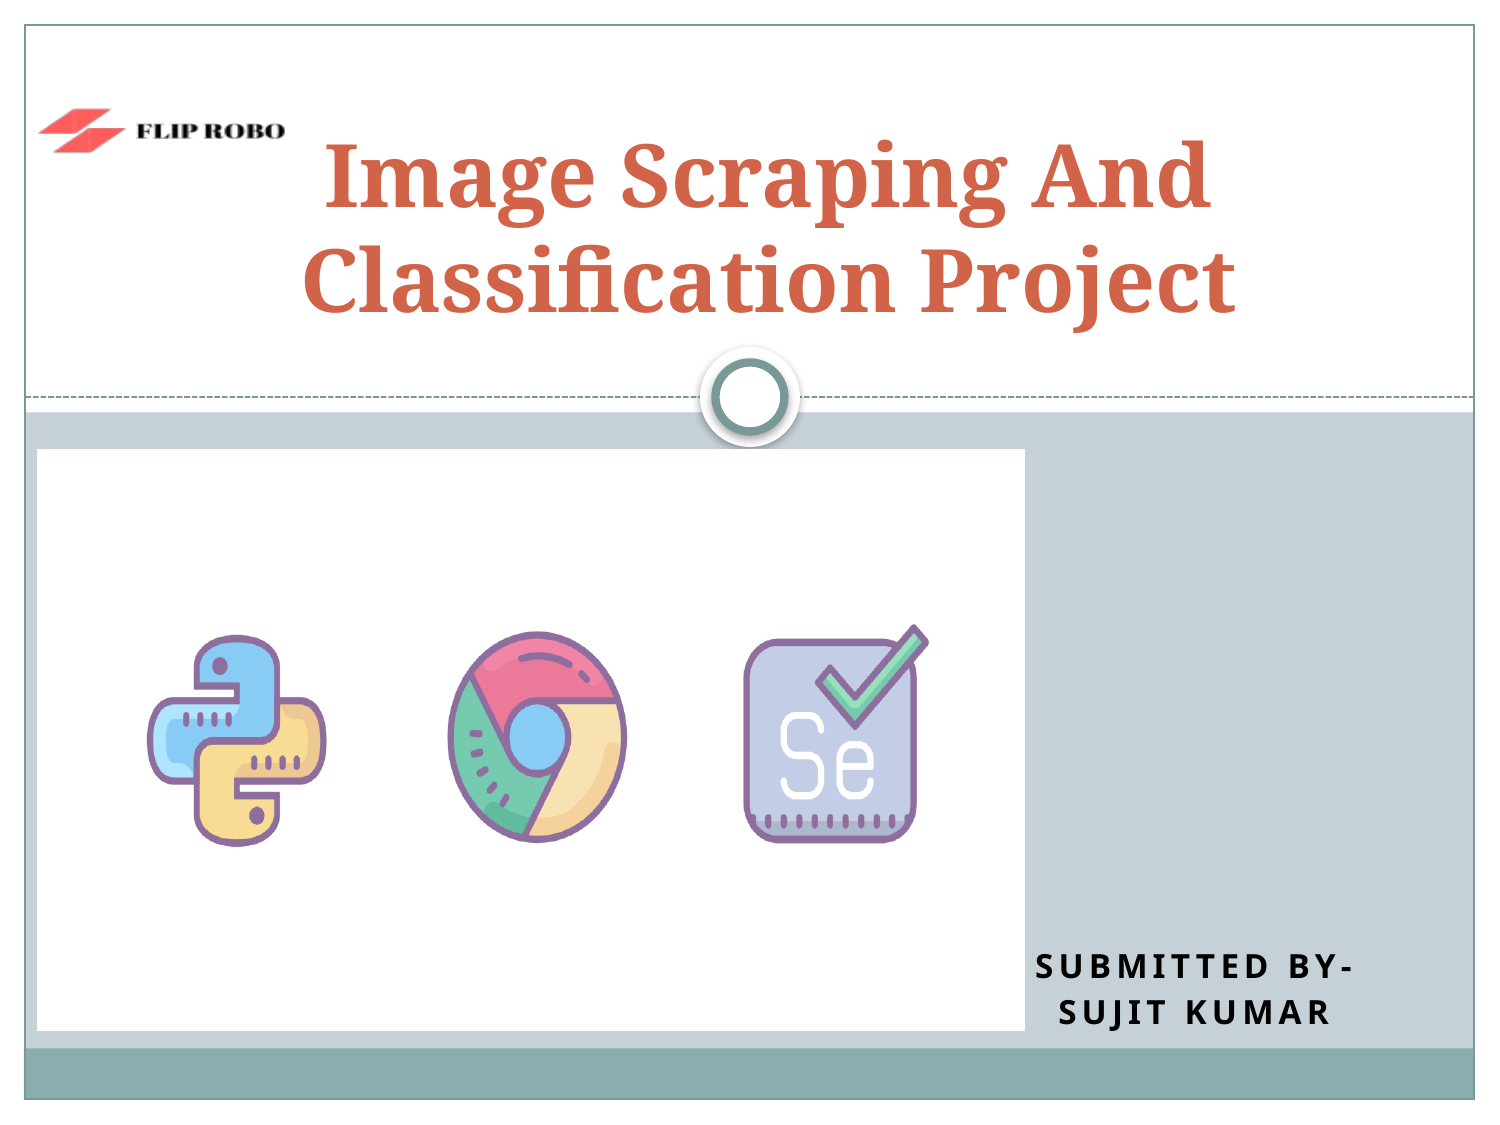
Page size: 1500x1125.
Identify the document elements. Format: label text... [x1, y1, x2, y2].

subtitle Submitted By- SUJIT KUMAR [887, 937, 1500, 1050]
picture [37, 449, 1026, 1031]
picture [0, 0, 376, 263]
title Image Scraping And Classification Project [99, 99, 1438, 338]
